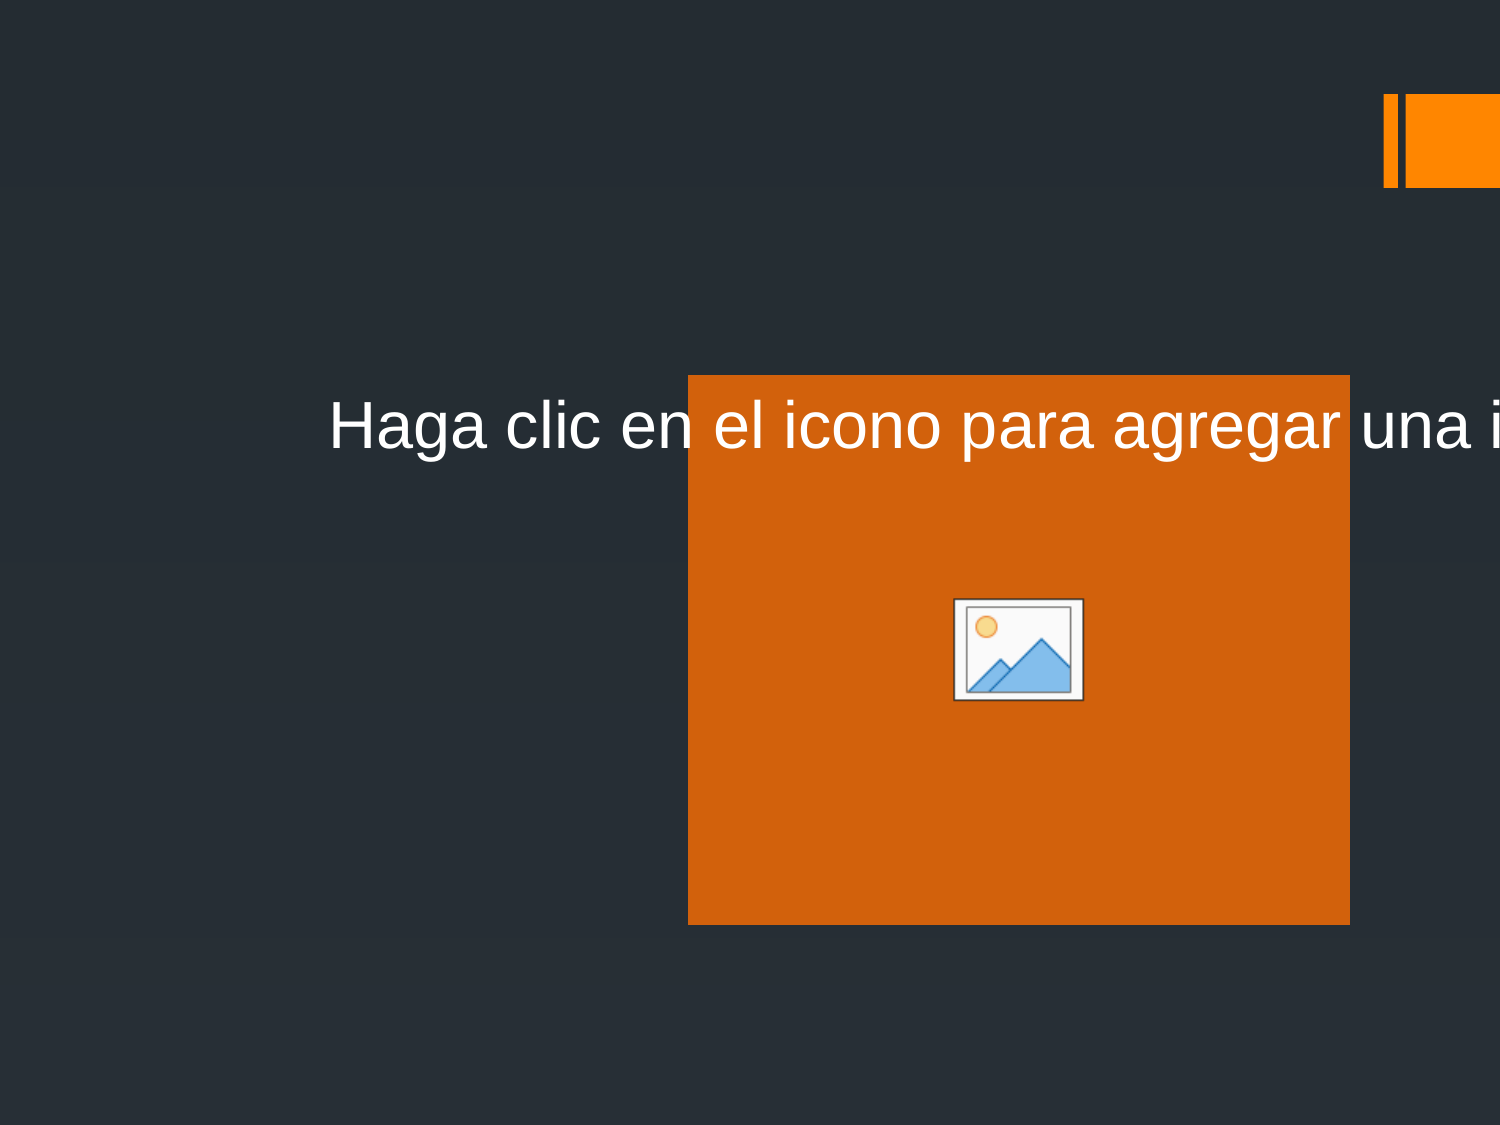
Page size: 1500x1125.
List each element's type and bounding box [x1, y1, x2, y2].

picture [686, 374, 1351, 926]
